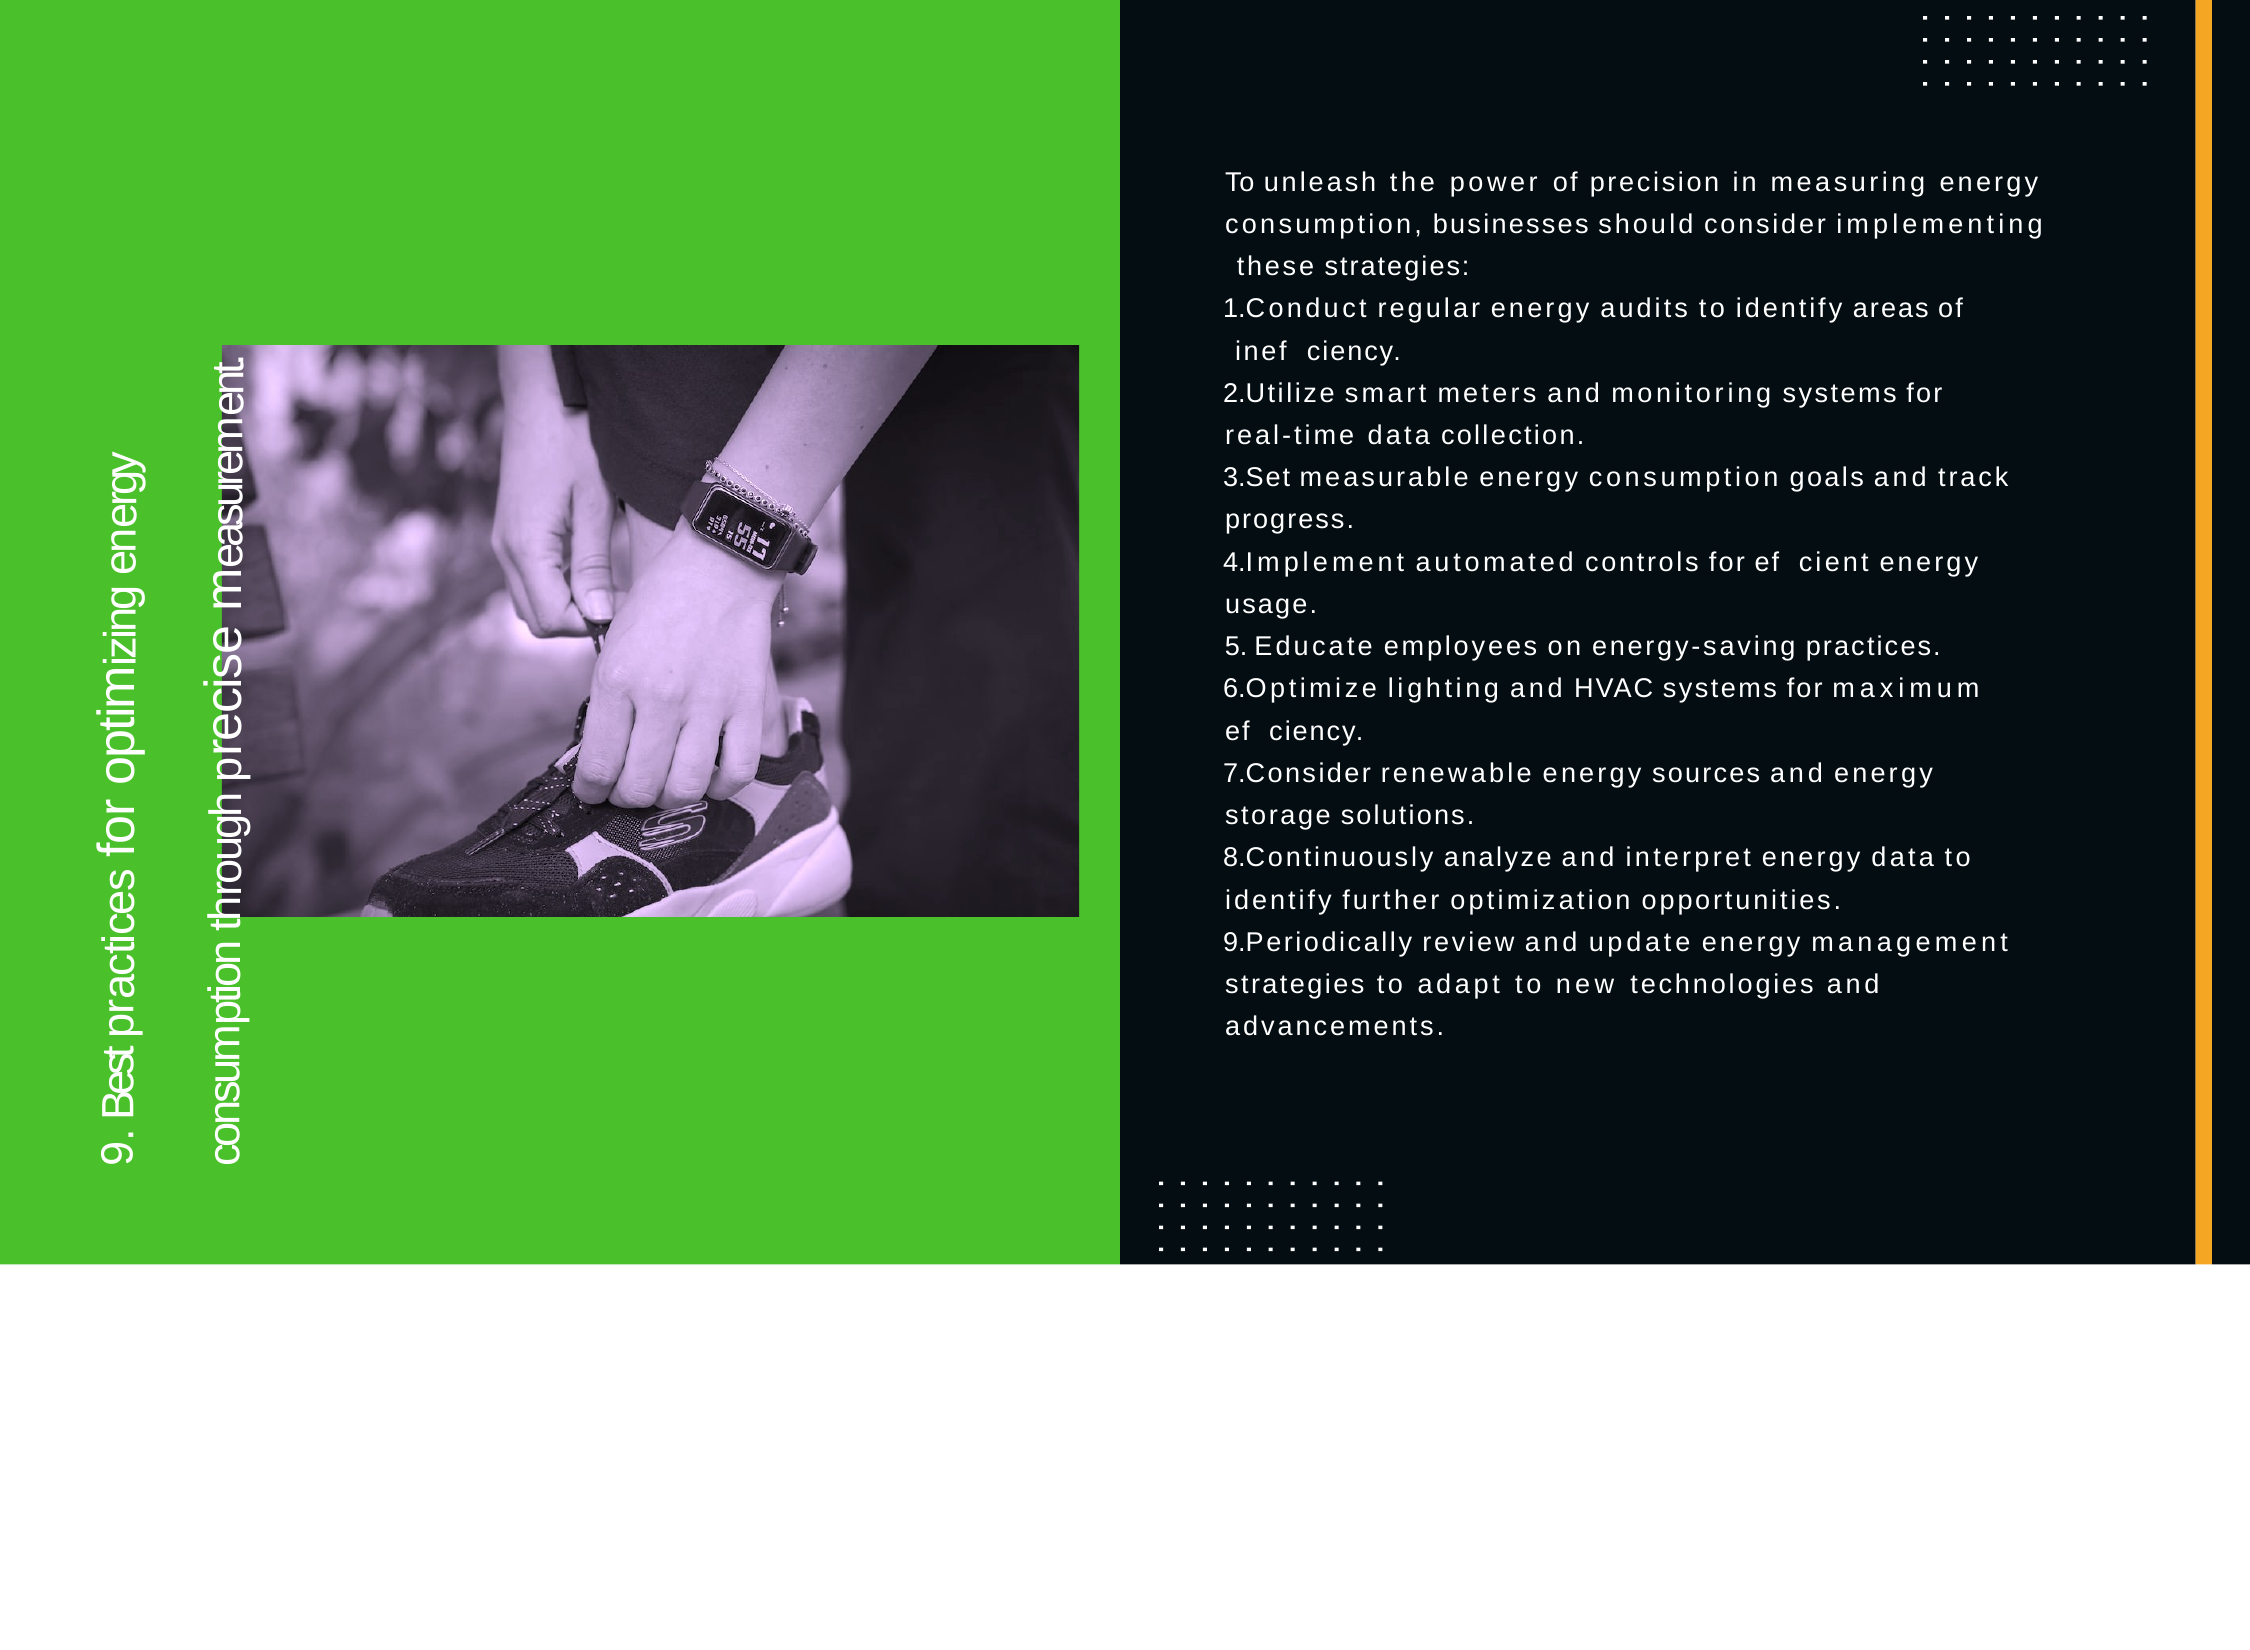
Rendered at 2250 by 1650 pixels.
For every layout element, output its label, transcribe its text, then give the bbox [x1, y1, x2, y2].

text_box 9. Best practices for optimizing energy consumption through precise measurement. [43, 216, 204, 1169]
text_box [221, 345, 1080, 917]
text_box To unleash the power of precision in measuring energy consumption, businesses should consider implementing these strategies: Conduct regular energy audits to identify areas of inef ciency. Utilize smart meters and monitoring systems for real-time data collection. Set measurable energy consumption goals and track progress. Implement automated controls for ef cient energy usage. Educate employees on energy-saving practices. Optimize lighting and HVAC systems for maximum ef ciency. Consider renewable energy sources and energy storage solutions. Continuously analyze and interpret energy data to identify further optimization opportunities. Periodically review and update energy management strategies to adapt to new technologies and advancements. [1223, 152, 2054, 1042]
